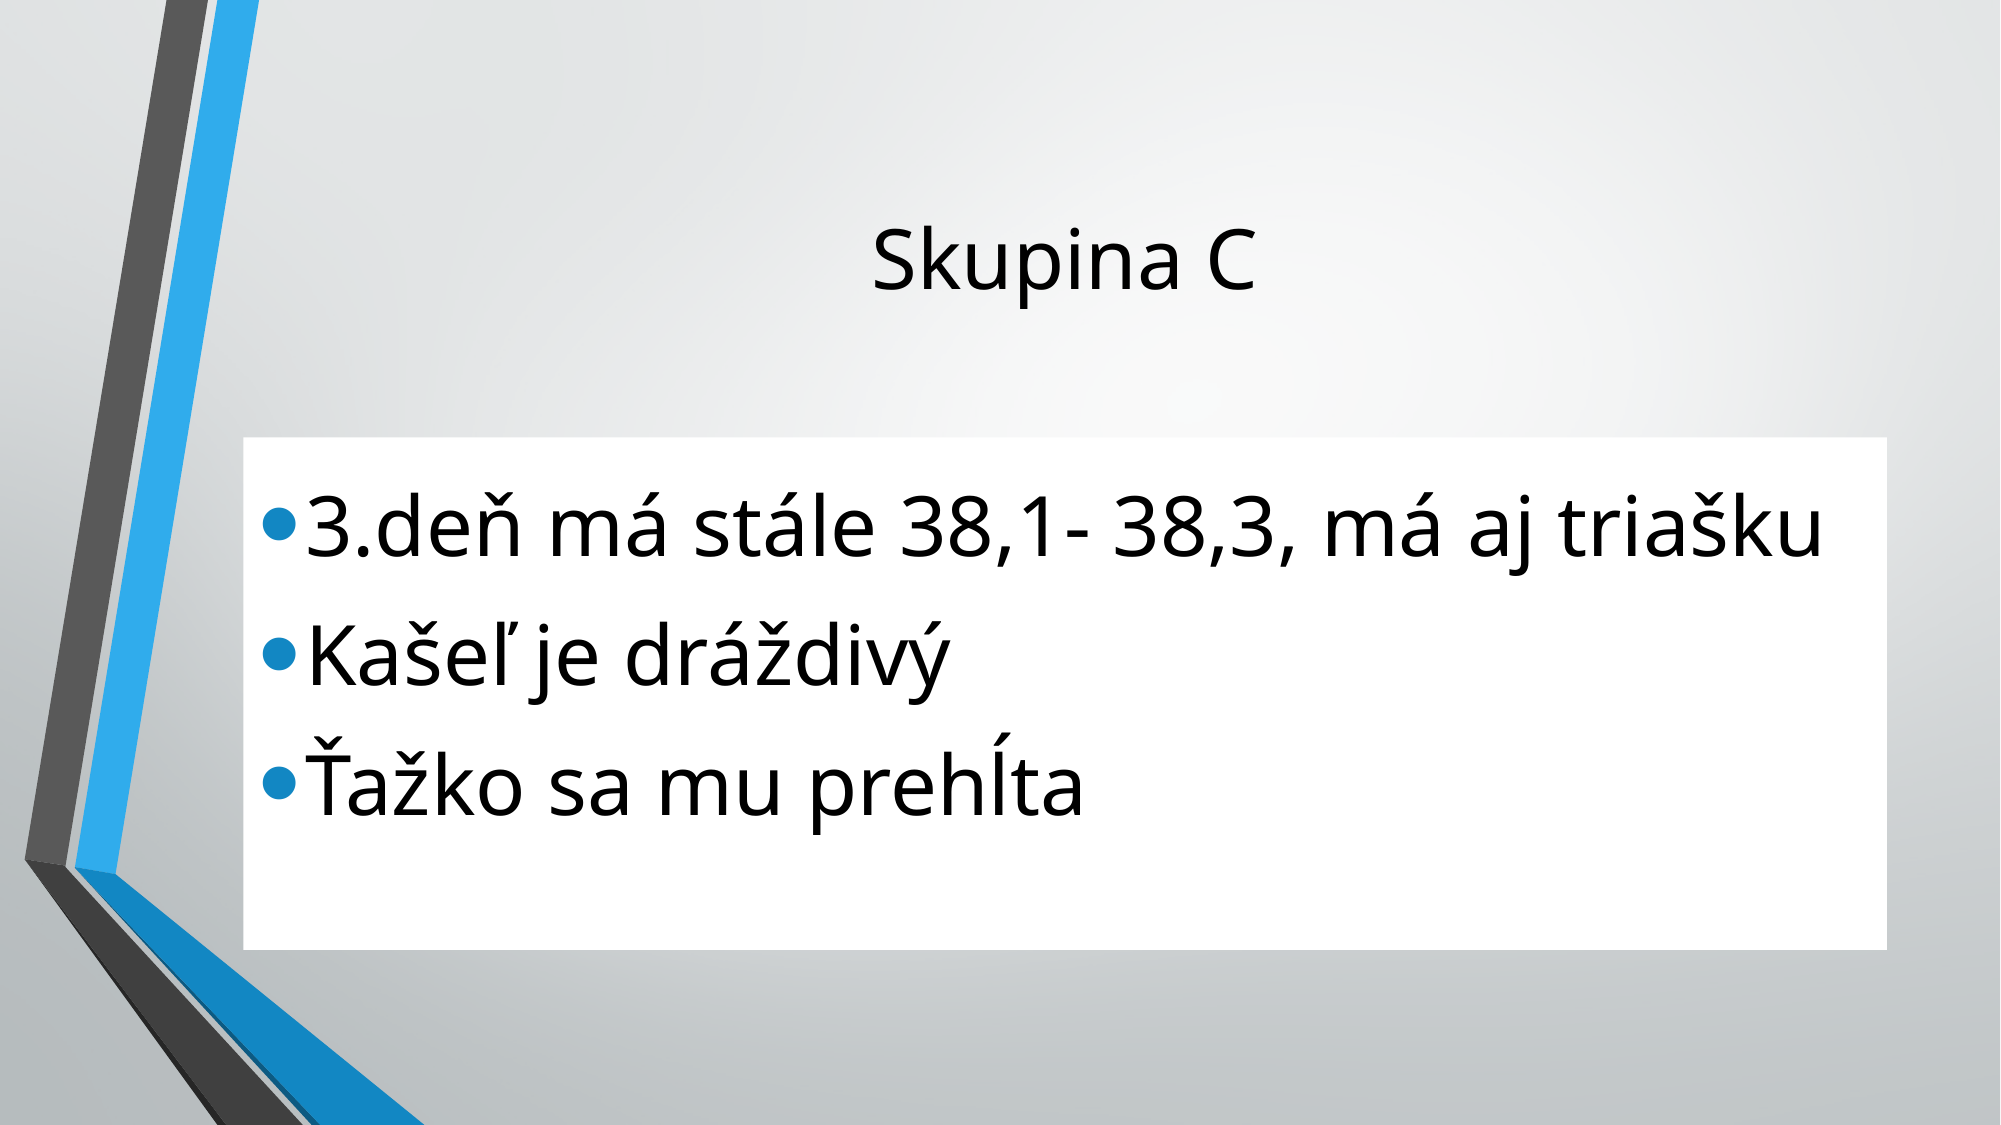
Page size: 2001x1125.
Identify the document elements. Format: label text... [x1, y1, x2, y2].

list 3.deň má stále 38,1- 38,3, má aj triašku Kašeľ je dráždivý Ťažko sa mu prehĺta [243, 437, 1887, 950]
title Skupina C [243, 112, 1887, 400]
